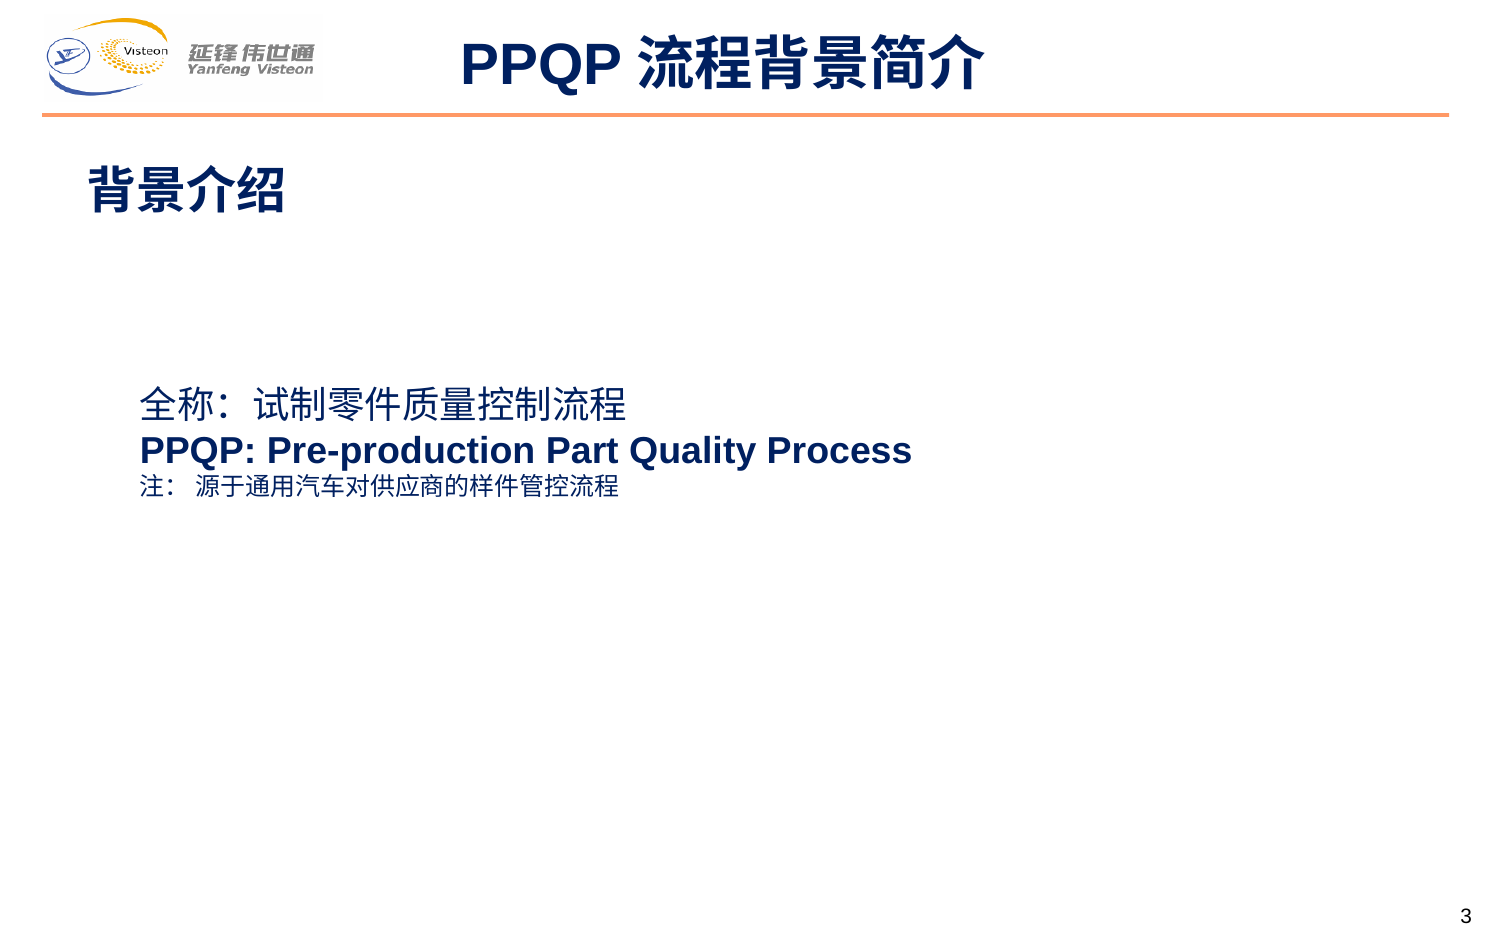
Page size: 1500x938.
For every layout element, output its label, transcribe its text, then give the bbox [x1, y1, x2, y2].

text_box PPQP流程背景简介 [446, 18, 1001, 104]
text_box 全称：试制零件质量控制流程 PPQP: Pre-production Part Quality Process 注： 源于通用汽车对供应商的样件管控流程 [125, 373, 1375, 509]
picture [44, 13, 323, 102]
text_box 背景介绍 [71, 150, 397, 226]
